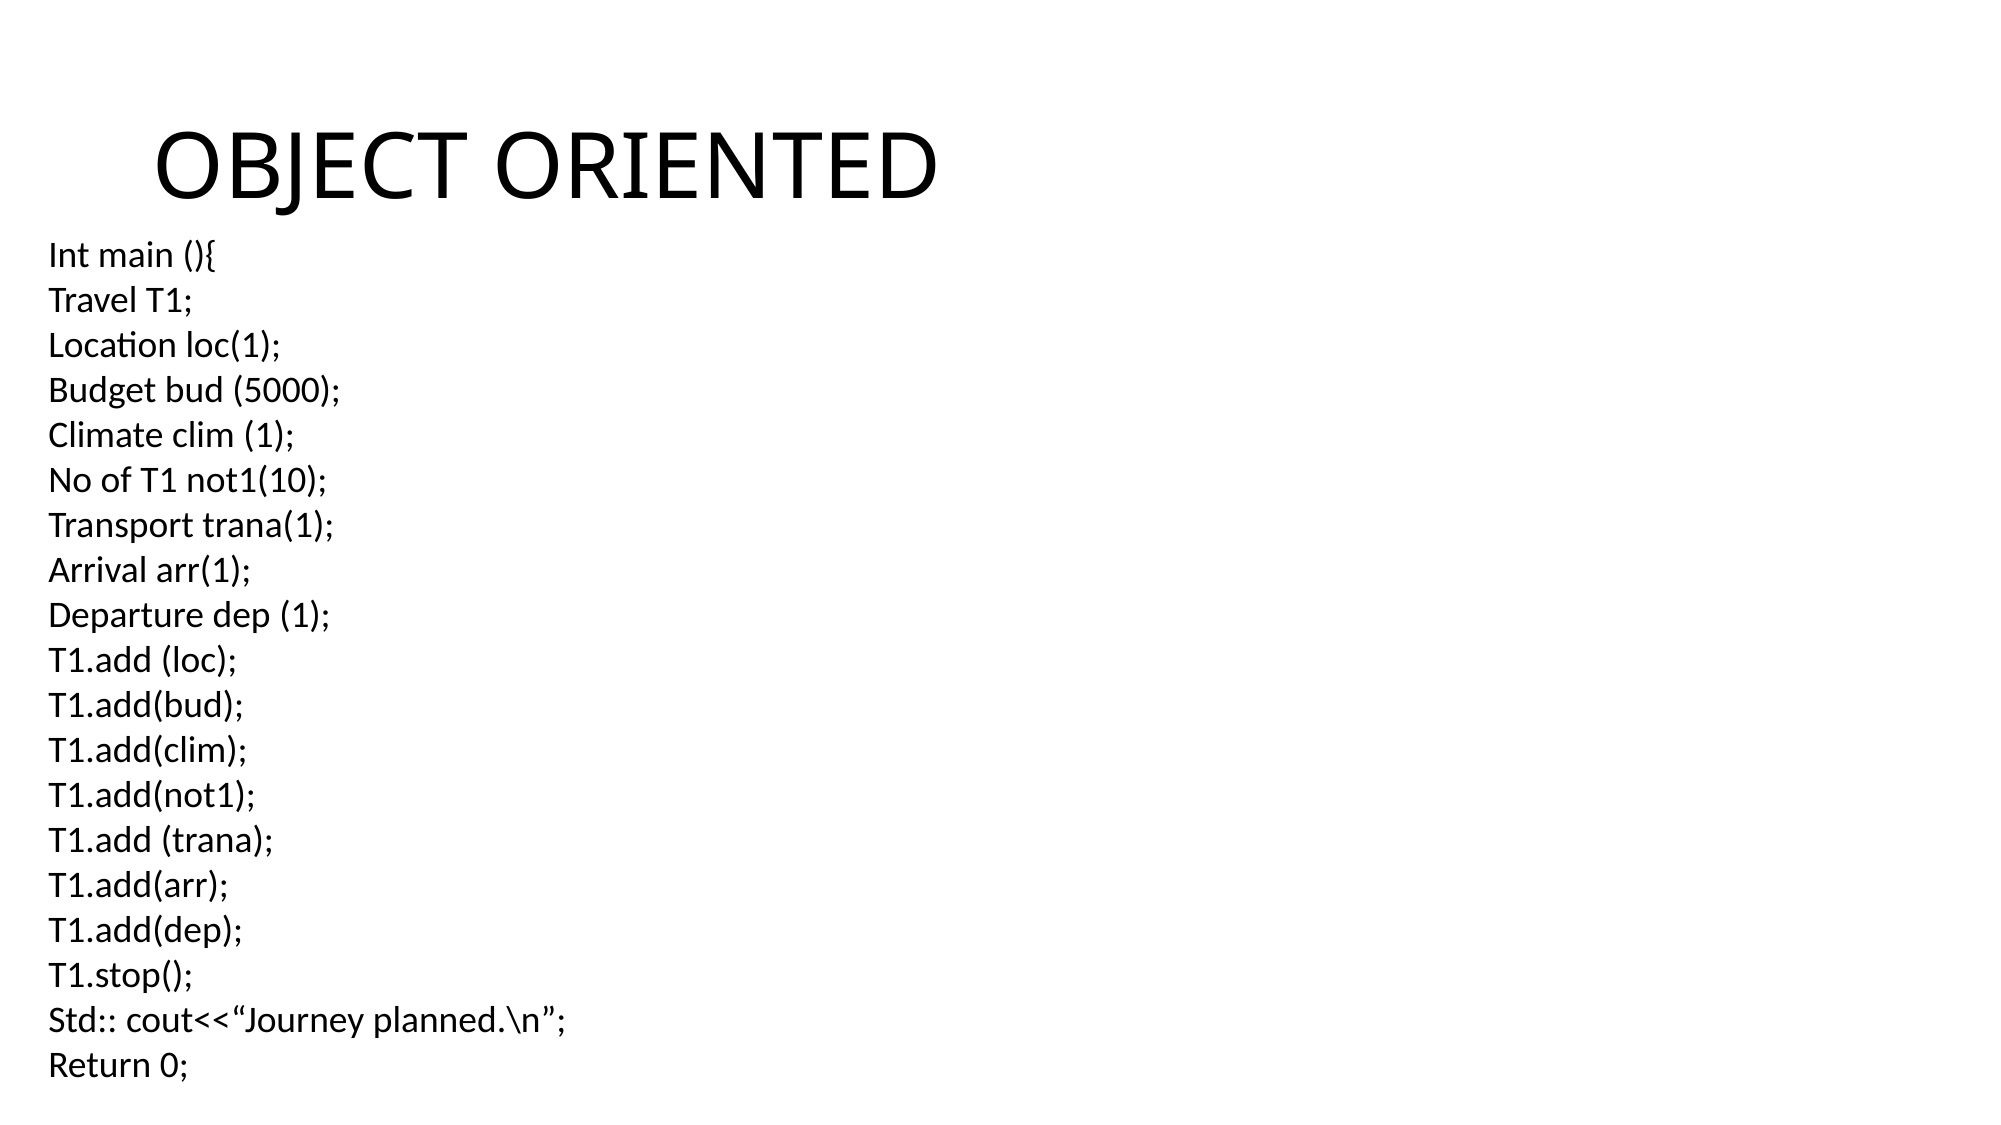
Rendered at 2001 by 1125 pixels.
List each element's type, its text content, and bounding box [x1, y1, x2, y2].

title OBJECT ORIENTED [137, 59, 1863, 222]
text_box Int main (){ Travel T1; Location loc(1); Budget bud (5000); Climate clim (1); No of T1 not1(10); Transport trana(1); Arrival arr(1); Departure dep (1); T1.add (loc); T1.add(bud); T1.add(clim); T1.add(not1); T1.add (trana); T1.add(arr); T1.add(dep); T1.stop(); Std:: cout<<“Journey planned.\n”; Return 0; [33, 222, 1890, 1092]
